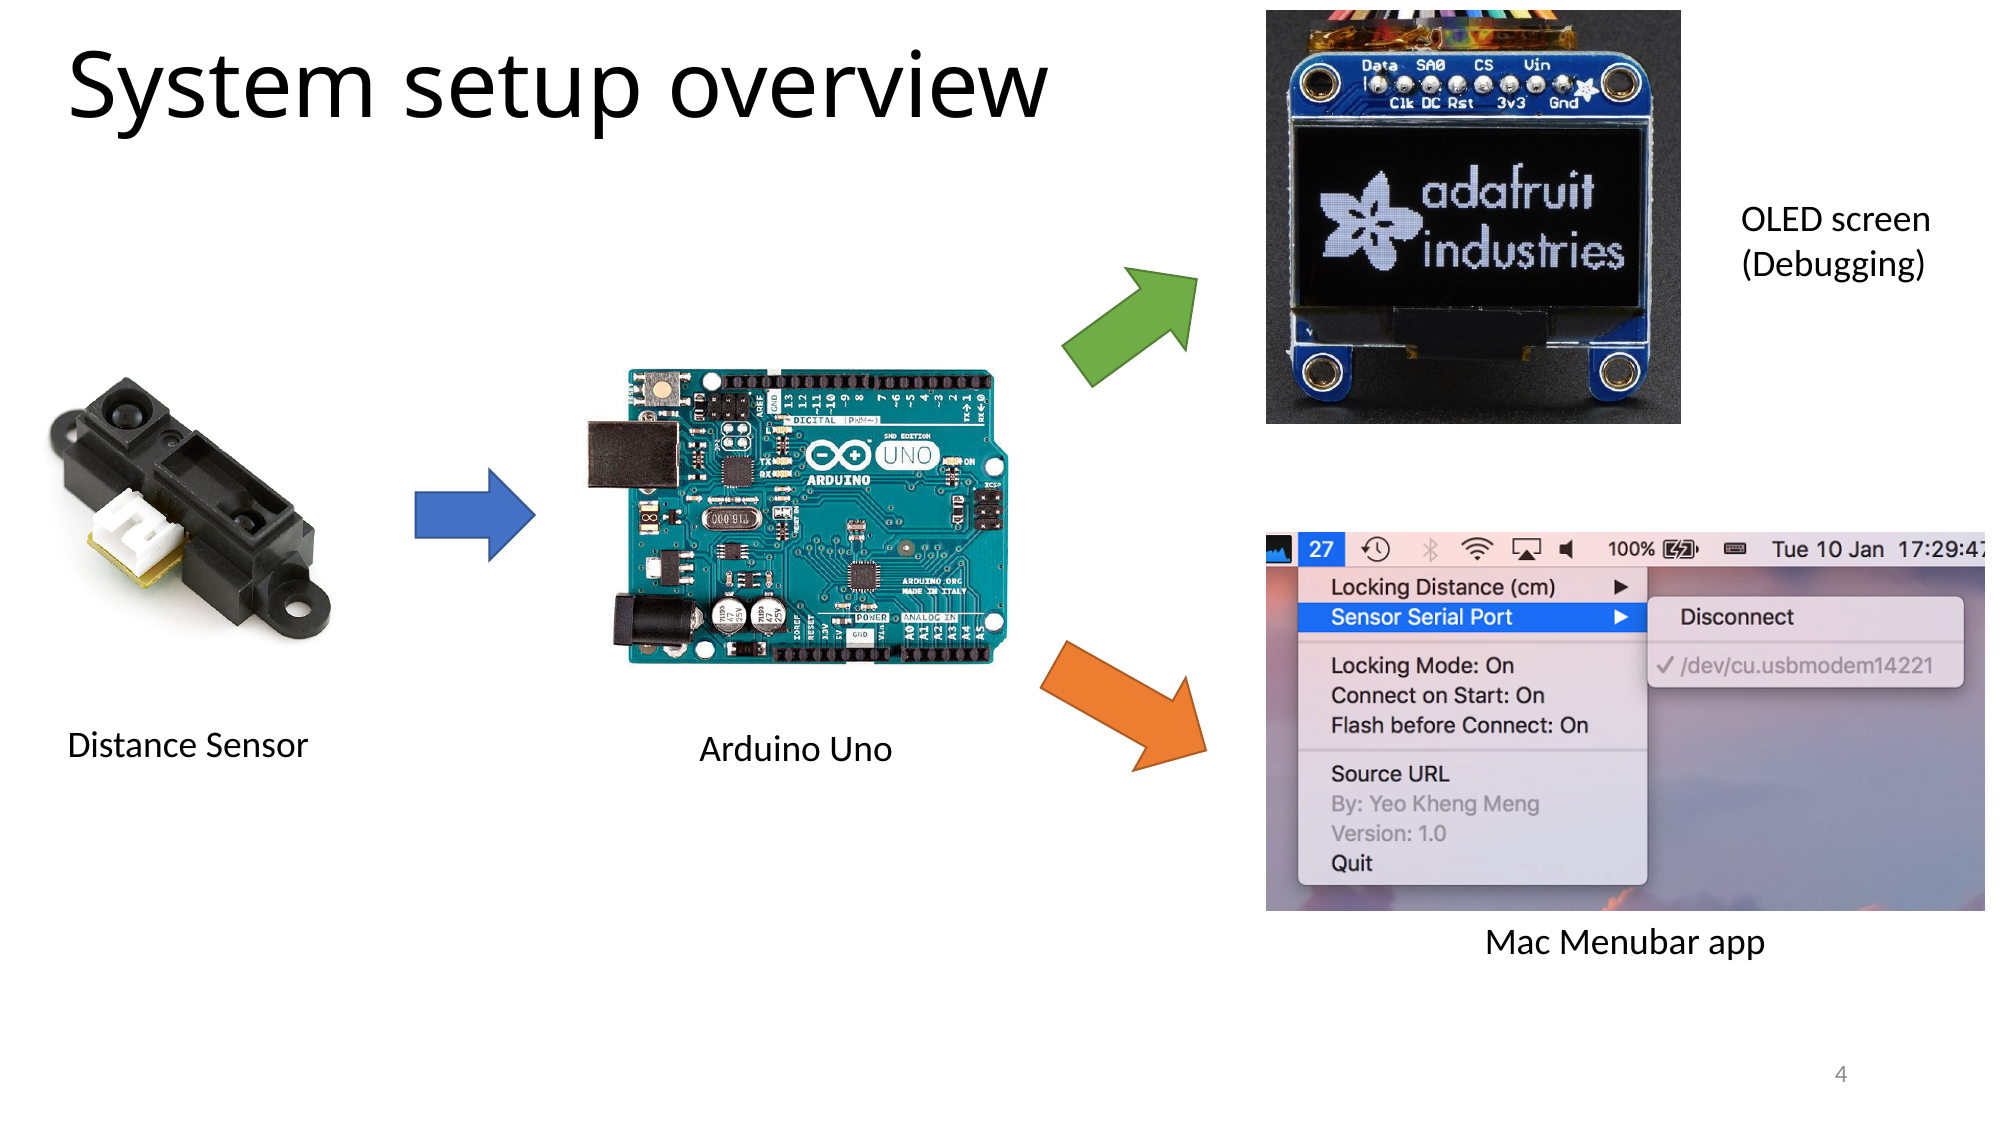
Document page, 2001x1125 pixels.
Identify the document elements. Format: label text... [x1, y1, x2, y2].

text_box Arduino Uno [684, 717, 909, 777]
text_box OLED screen (Debugging) [1726, 186, 1947, 292]
text_box [1061, 266, 1198, 389]
picture [11, 338, 366, 693]
picture [549, 328, 1048, 702]
picture [1266, 532, 1985, 911]
slide_number 4 [1412, 1042, 1863, 1103]
text_box Distance Sensor [52, 712, 325, 772]
text_box [1048, 639, 1208, 773]
text_box Mac Menubar app [1470, 911, 1782, 970]
picture [1266, 10, 1681, 424]
title System setup overview [52, 0, 1725, 176]
text_box [414, 467, 537, 563]
